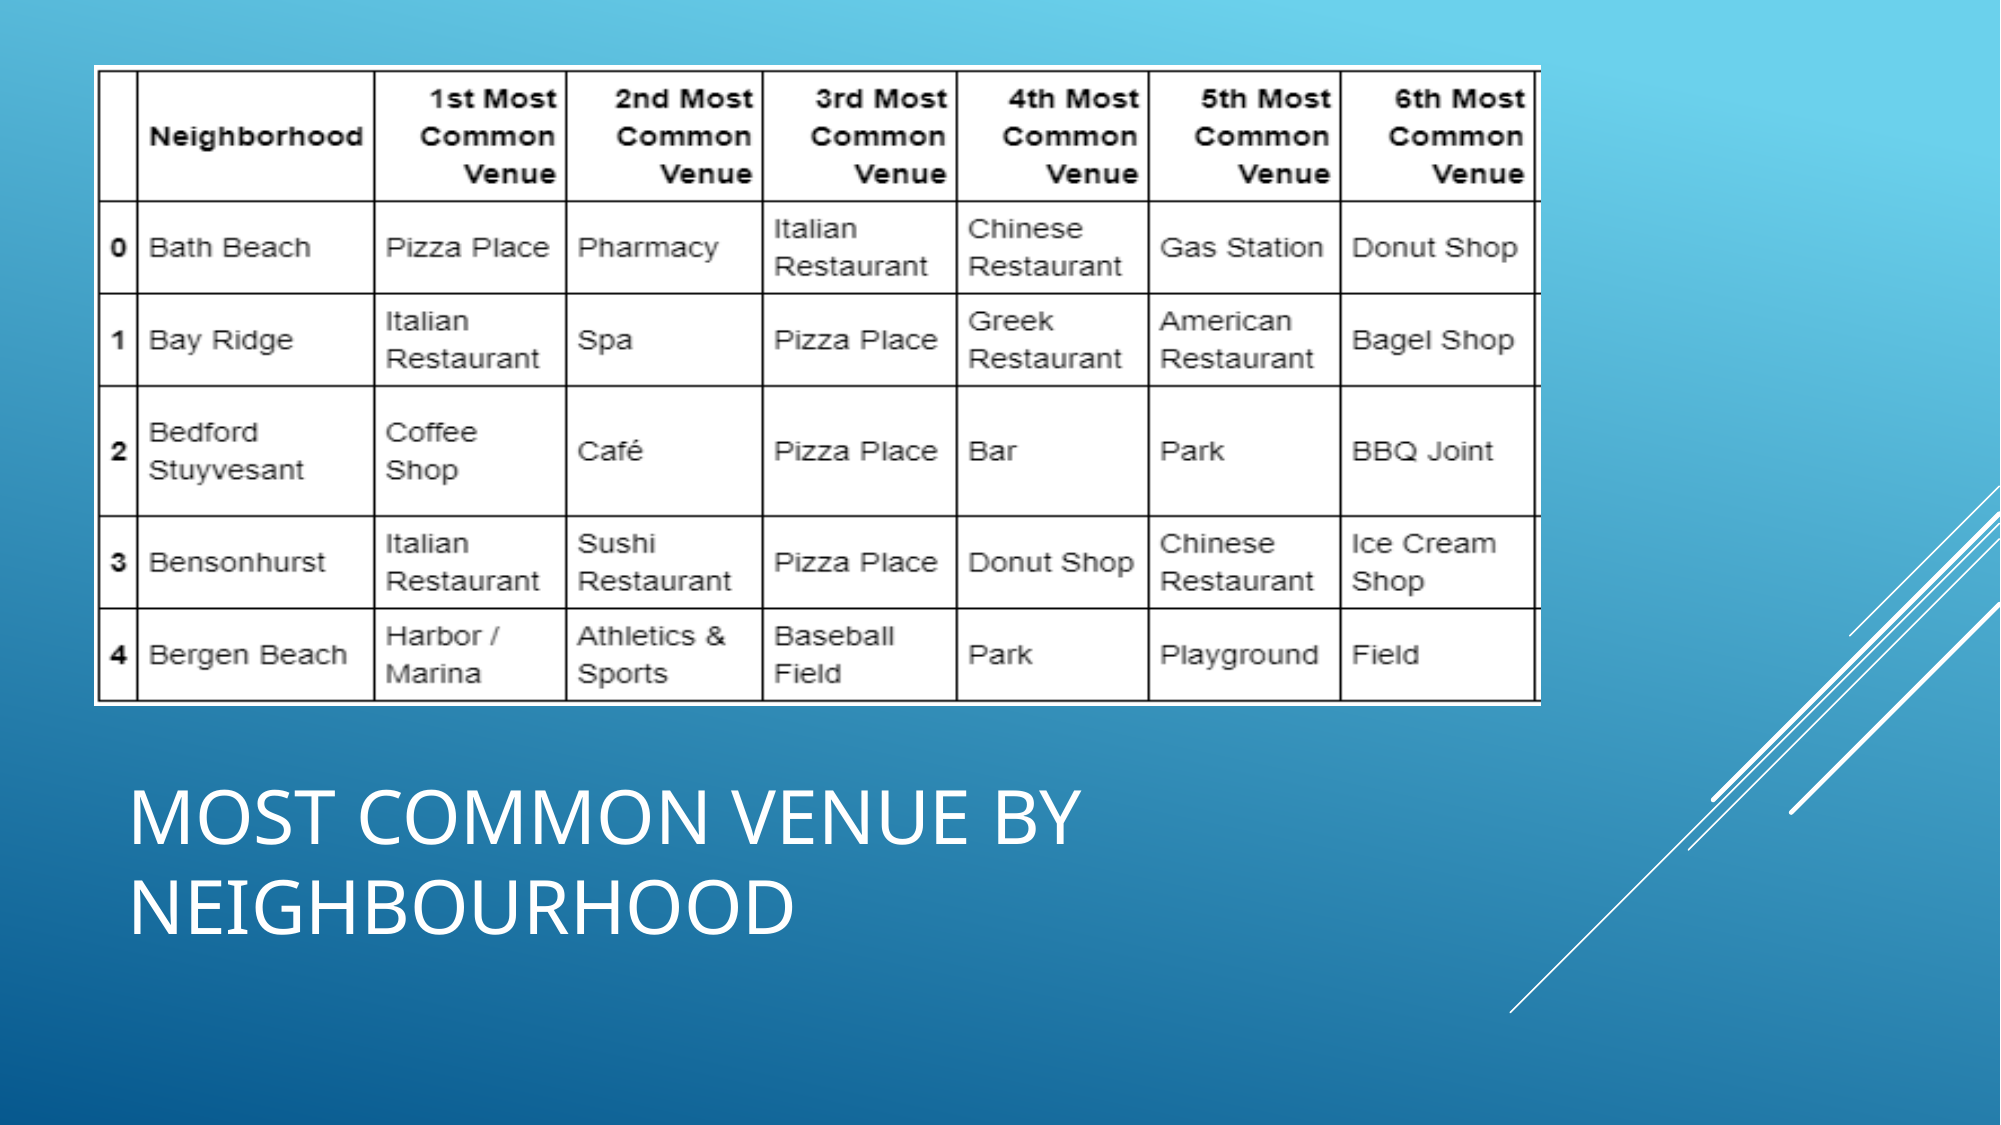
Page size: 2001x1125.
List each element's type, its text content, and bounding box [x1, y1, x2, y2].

title Most common venue by neighbourhood [112, 736, 1513, 984]
picture [93, 64, 1541, 706]
